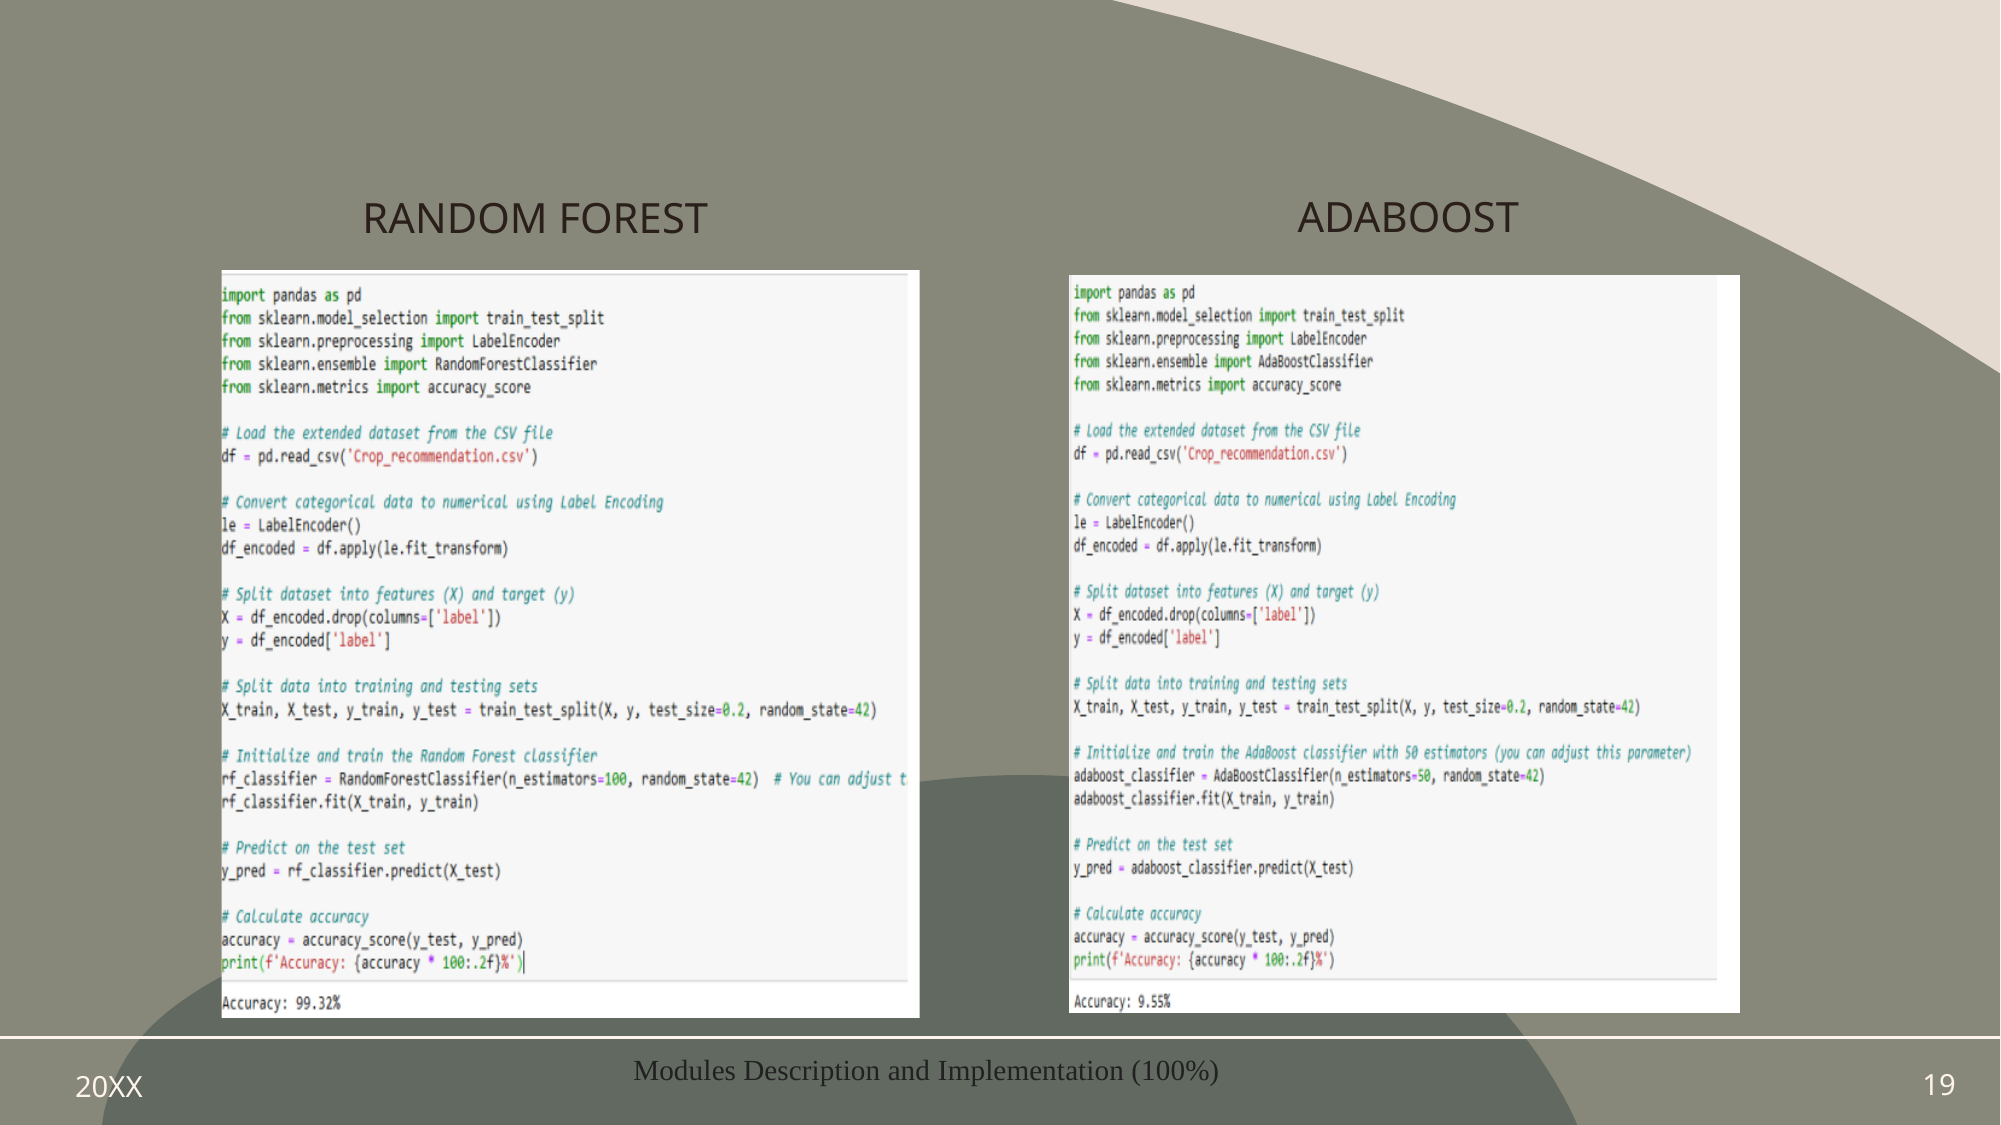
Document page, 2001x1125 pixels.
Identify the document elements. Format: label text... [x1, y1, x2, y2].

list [221, 269, 920, 1018]
slide_number 19 [1808, 1060, 1971, 1112]
footer Modules Description and Implementation (100%) [570, 1060, 1283, 1112]
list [1069, 275, 1740, 1013]
slide_number 20XX [60, 1060, 222, 1112]
list ADABOOST [1282, 185, 1862, 252]
list RANDOM FOREST [347, 187, 927, 254]
